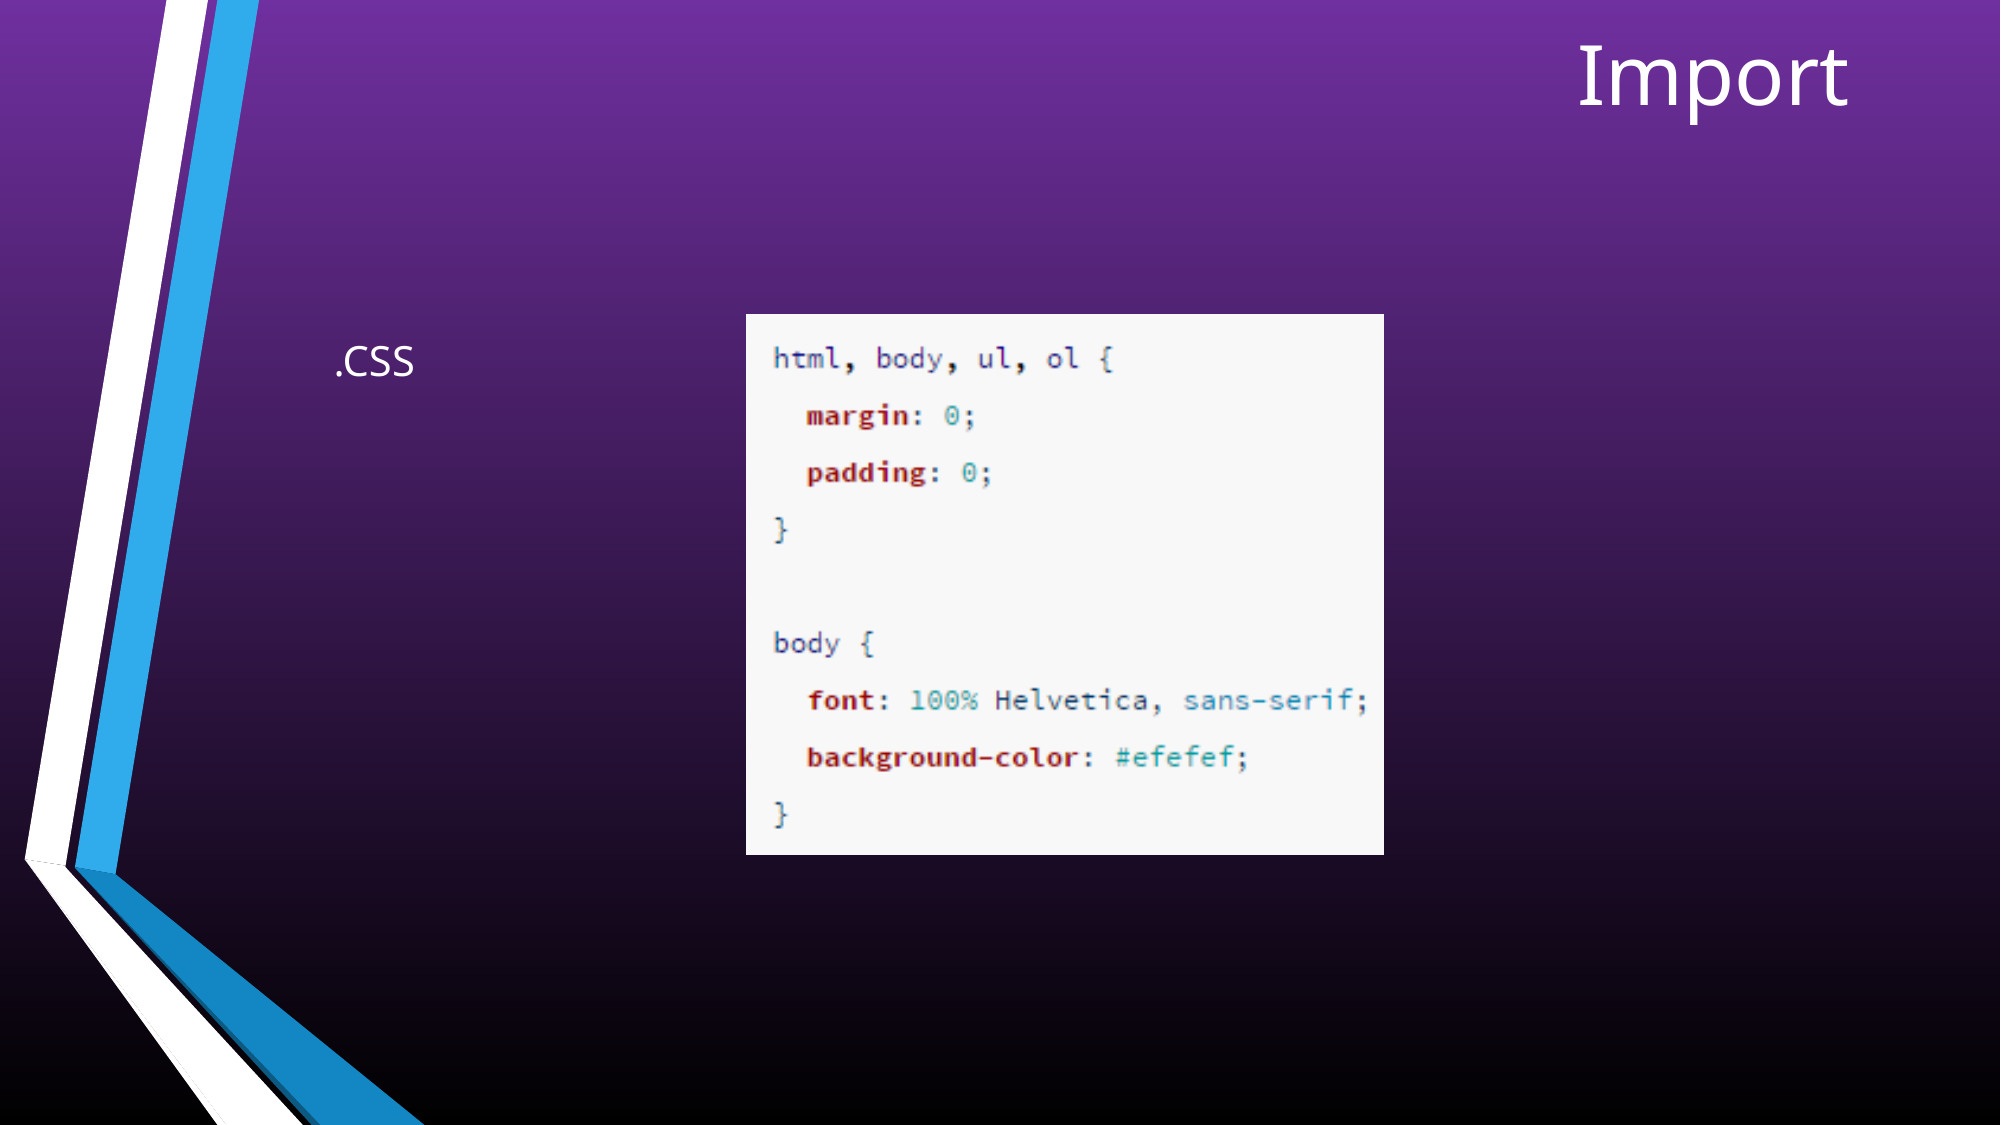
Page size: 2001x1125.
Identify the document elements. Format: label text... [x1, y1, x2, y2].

list .CSS [243, 185, 1887, 950]
picture [746, 314, 1385, 856]
title Import [1427, 0, 2000, 145]
